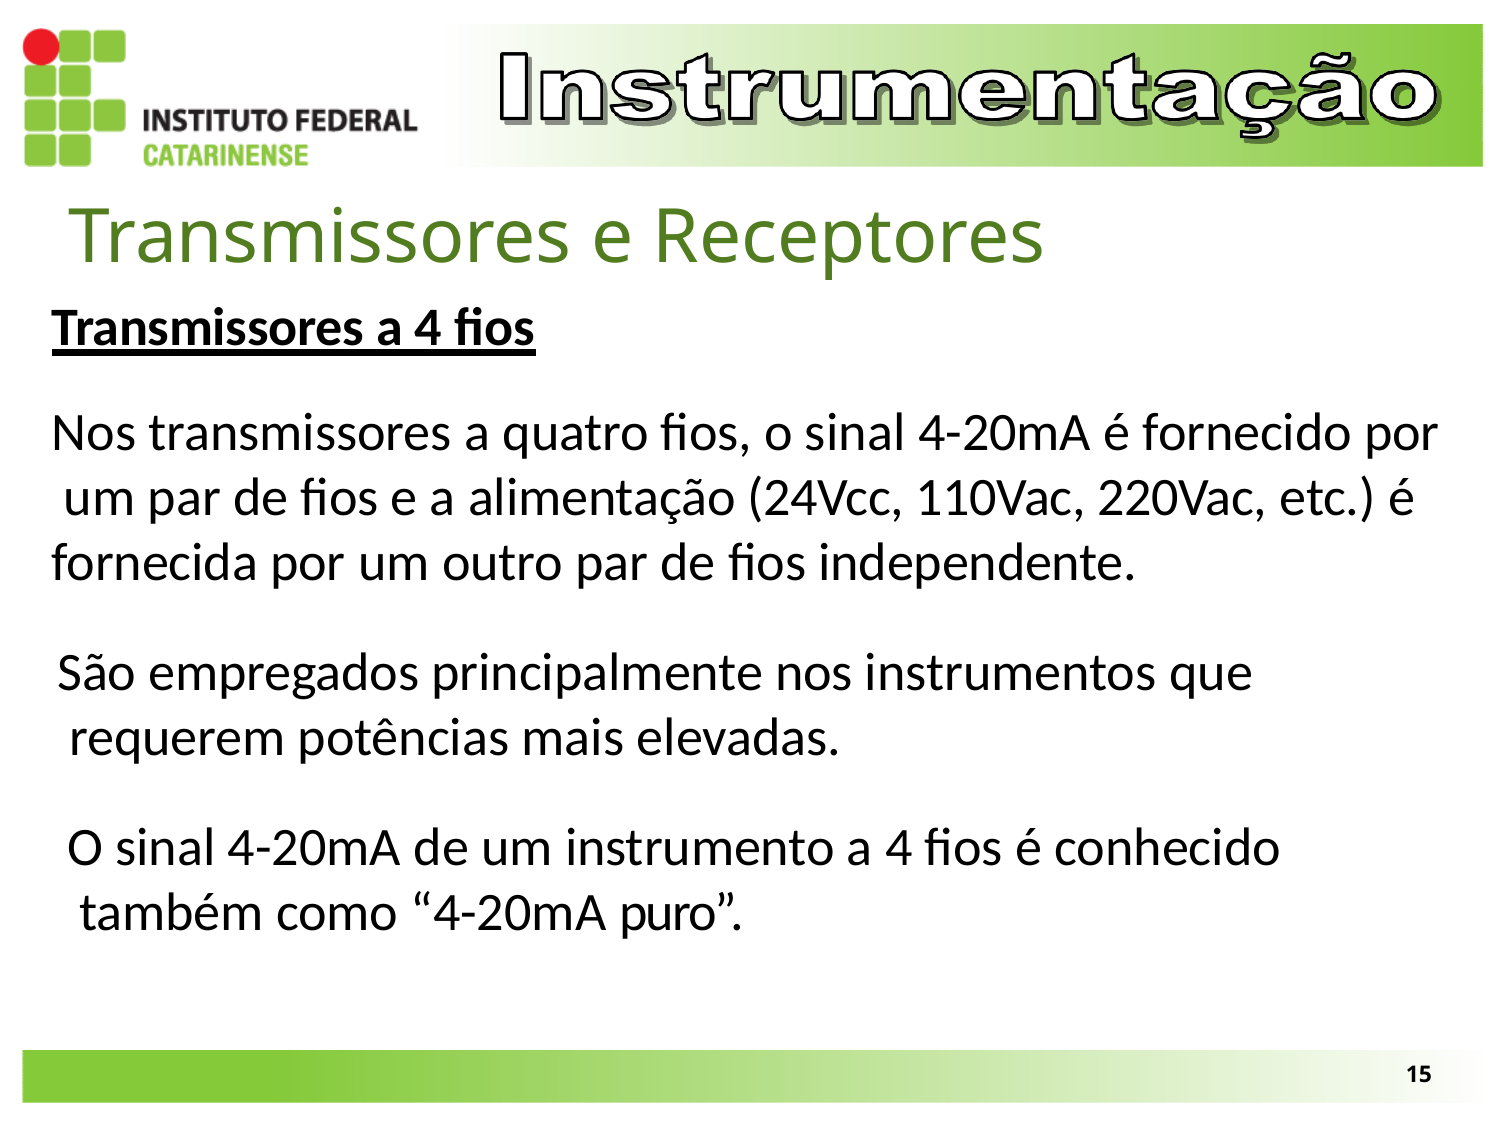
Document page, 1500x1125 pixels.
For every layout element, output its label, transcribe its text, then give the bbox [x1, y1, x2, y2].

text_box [500, 52, 1442, 144]
text_box Transmissores a 4 fios Nos transmissores a quatro fios, o sinal 4-20mA é fornecido por um par de fios e a alimentação (24Vcc, 110Vac, 220Vac, etc.) é fornecida por um outro par de fios independente. São empregados principalmente nos instrumentos que requerem potências mais elevadas. O sinal 4-20mA de um instrumento a 4 fios é conhecido também como “4-20mA puro”. [49, 289, 1447, 941]
picture [22, 1050, 1483, 1103]
picture [22, 24, 1483, 167]
title Transmissores e Receptores [66, 185, 1244, 376]
slide_number 15 [1399, 1056, 1445, 1125]
